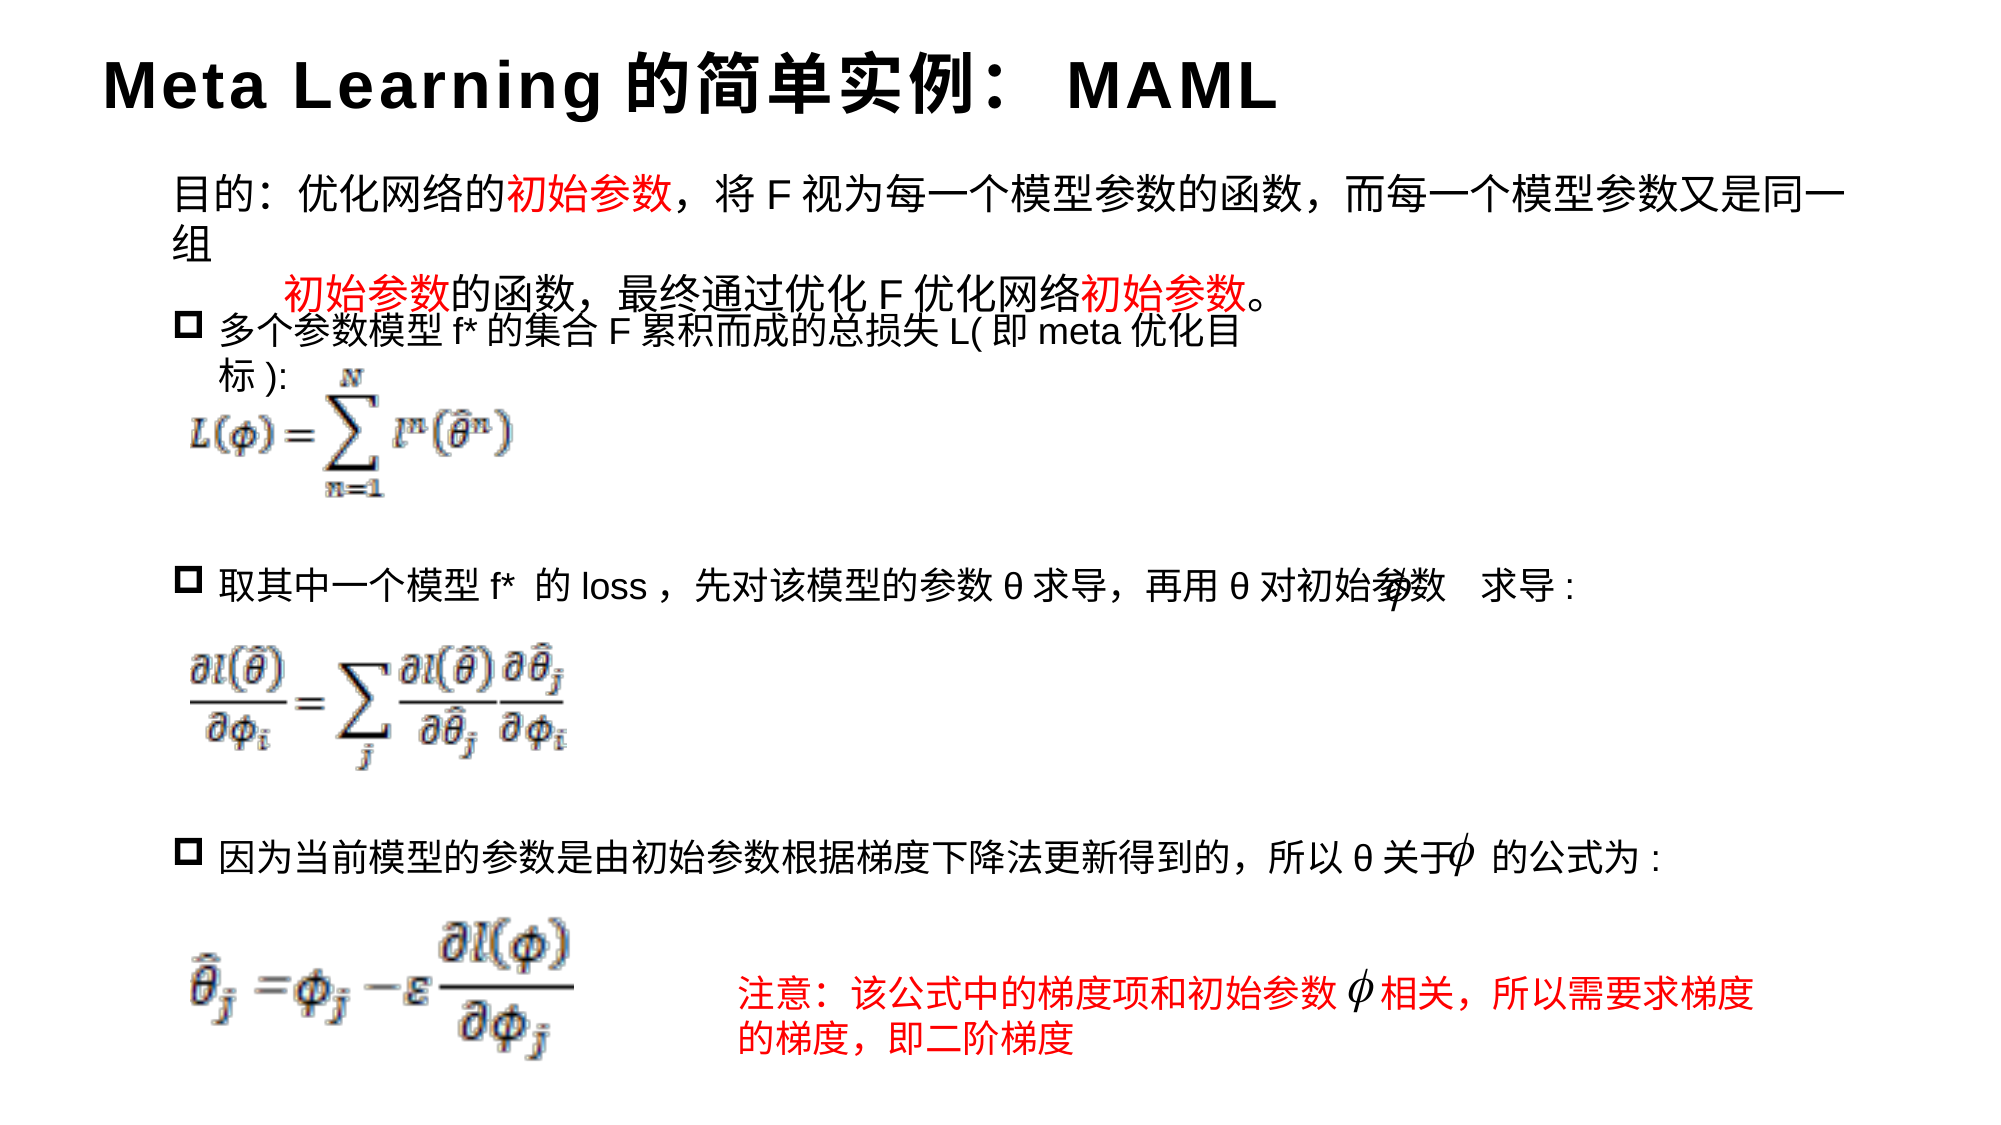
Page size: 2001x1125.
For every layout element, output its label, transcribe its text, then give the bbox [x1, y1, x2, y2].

text_box 取其中一个模型f* 的loss，先对该模型的参数θ求导，再用θ对初始参数 求导: [1421, 554, 1716, 615]
text_box 注意：该公式中的梯度项和初始参数 相关，所以需要求梯度的梯度，即二阶梯度 [723, 962, 1792, 1068]
text_box 取其中一个模型f* 的loss，先对该模型的参数θ求导，再用θ对初始参数 求导: [157, 554, 1378, 615]
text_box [1341, 956, 1384, 1024]
title Meta Learning的简单实例：MAML [70, 34, 1311, 138]
picture [190, 618, 567, 797]
text_box 因为当前模型的参数是由初始参数根据梯度下降法更新得到的，所以θ关于 的公式为: [1485, 826, 1716, 887]
text_box 目的：优化网络的初始参数，将F视为每一个模型参数的函数，而每一个模型参数又是同一组 初始参数的函数，最终通过优化F优化网络初始参数。 [157, 160, 1898, 325]
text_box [1441, 819, 1485, 888]
picture [190, 904, 574, 1069]
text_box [1378, 554, 1421, 623]
picture [190, 341, 519, 576]
text_box 因为当前模型的参数是由初始参数根据梯度下降法更新得到的，所以θ关于 的公式为: [157, 826, 1441, 887]
text_box 多个参数模型f*的集合F累积而成的总损失L(即meta优化目标): [157, 299, 1311, 405]
